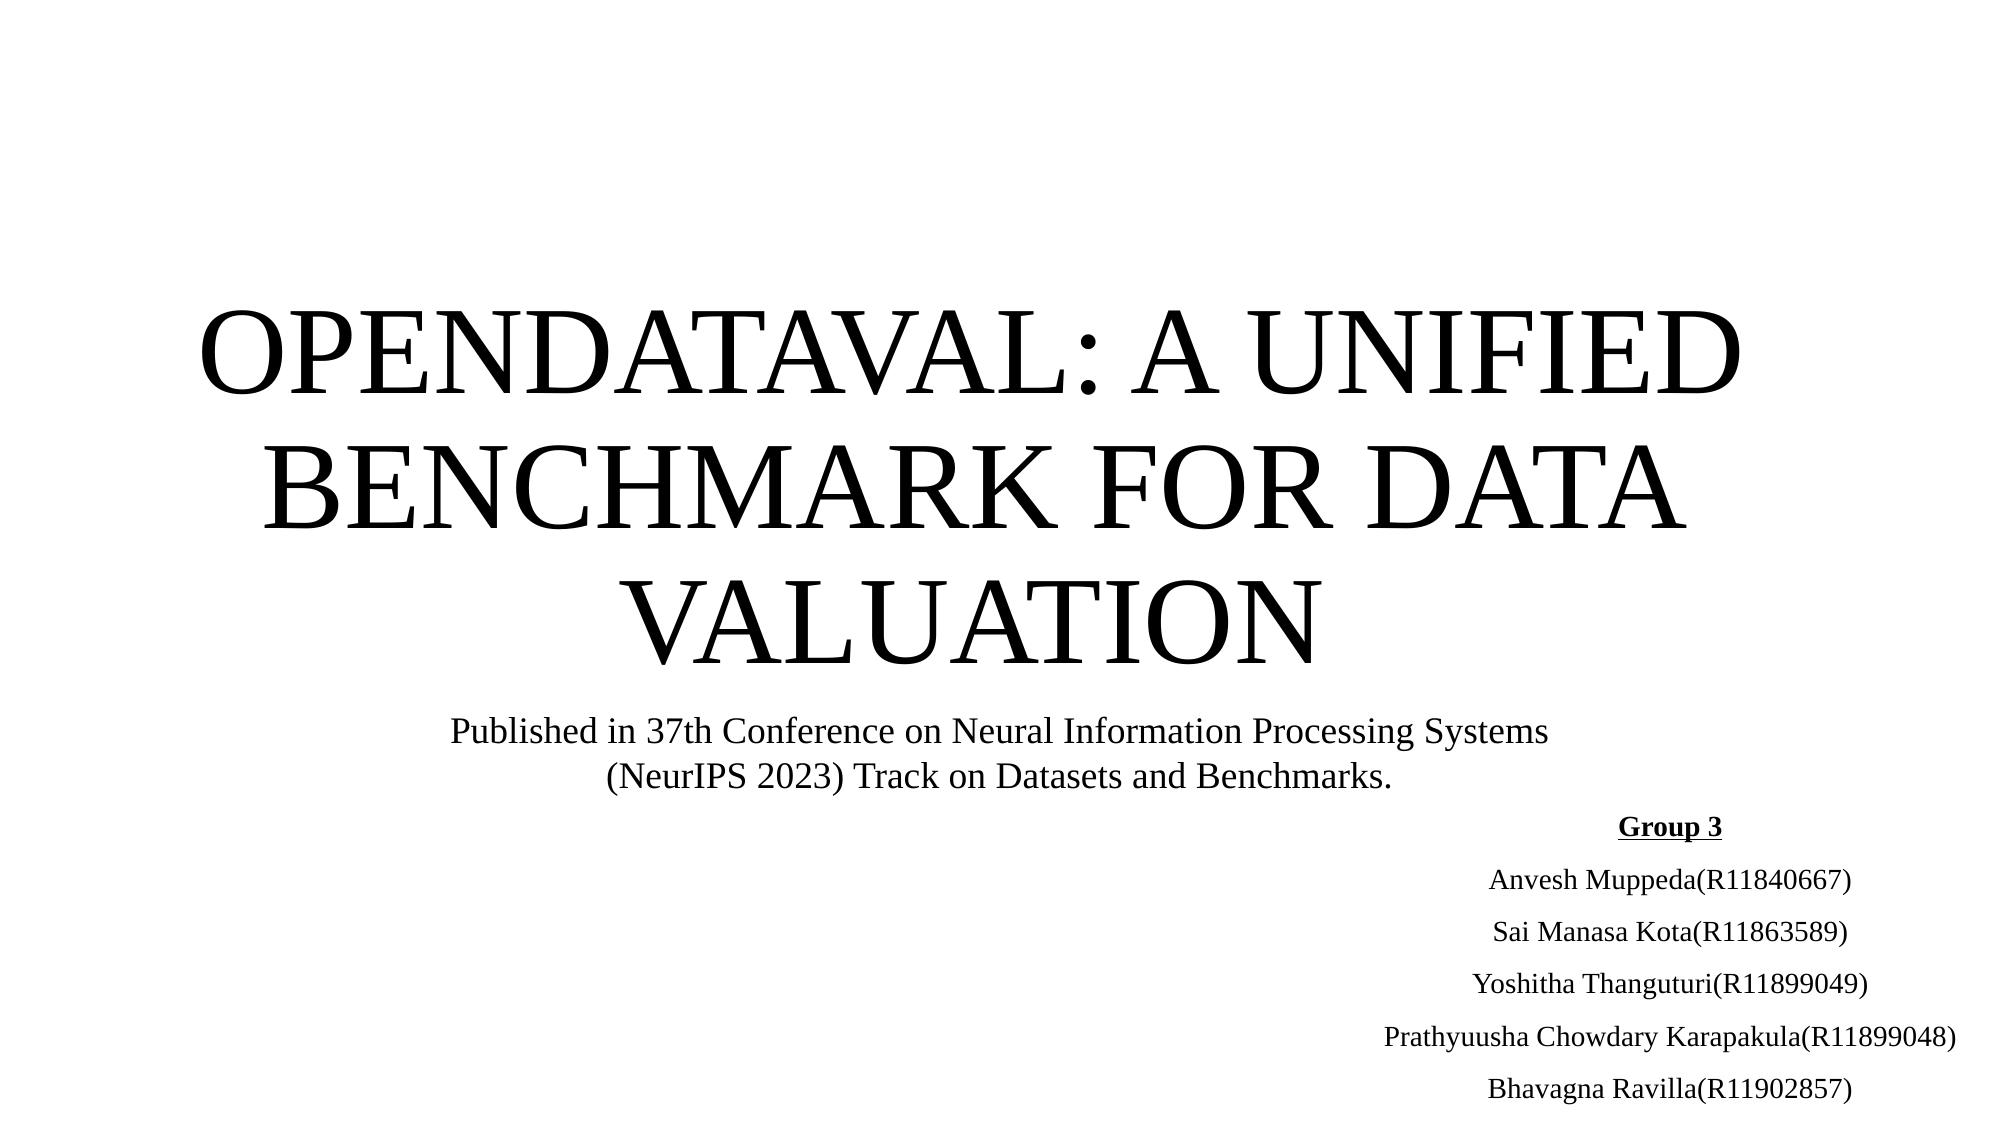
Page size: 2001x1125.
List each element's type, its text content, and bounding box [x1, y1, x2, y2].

title OPENDATAVAL: A UNIFIED BENCHMARK FOR DATA VALUATION [31, 36, 1912, 699]
text_box Published in 37th Conference on Neural Information Processing Systems (NeurIPS 2023) Track on Datasets and Benchmarks. [384, 698, 1616, 803]
subtitle Group 3 Anvesh Muppeda(R11840667) Sai Manasa Kota(R11863589) Yoshitha Thanguturi(R11899049) Prathyuusha Chowdary Karapakula(R11899048) Bhavagna Ravilla(R11902857) [1341, 804, 2000, 1125]
